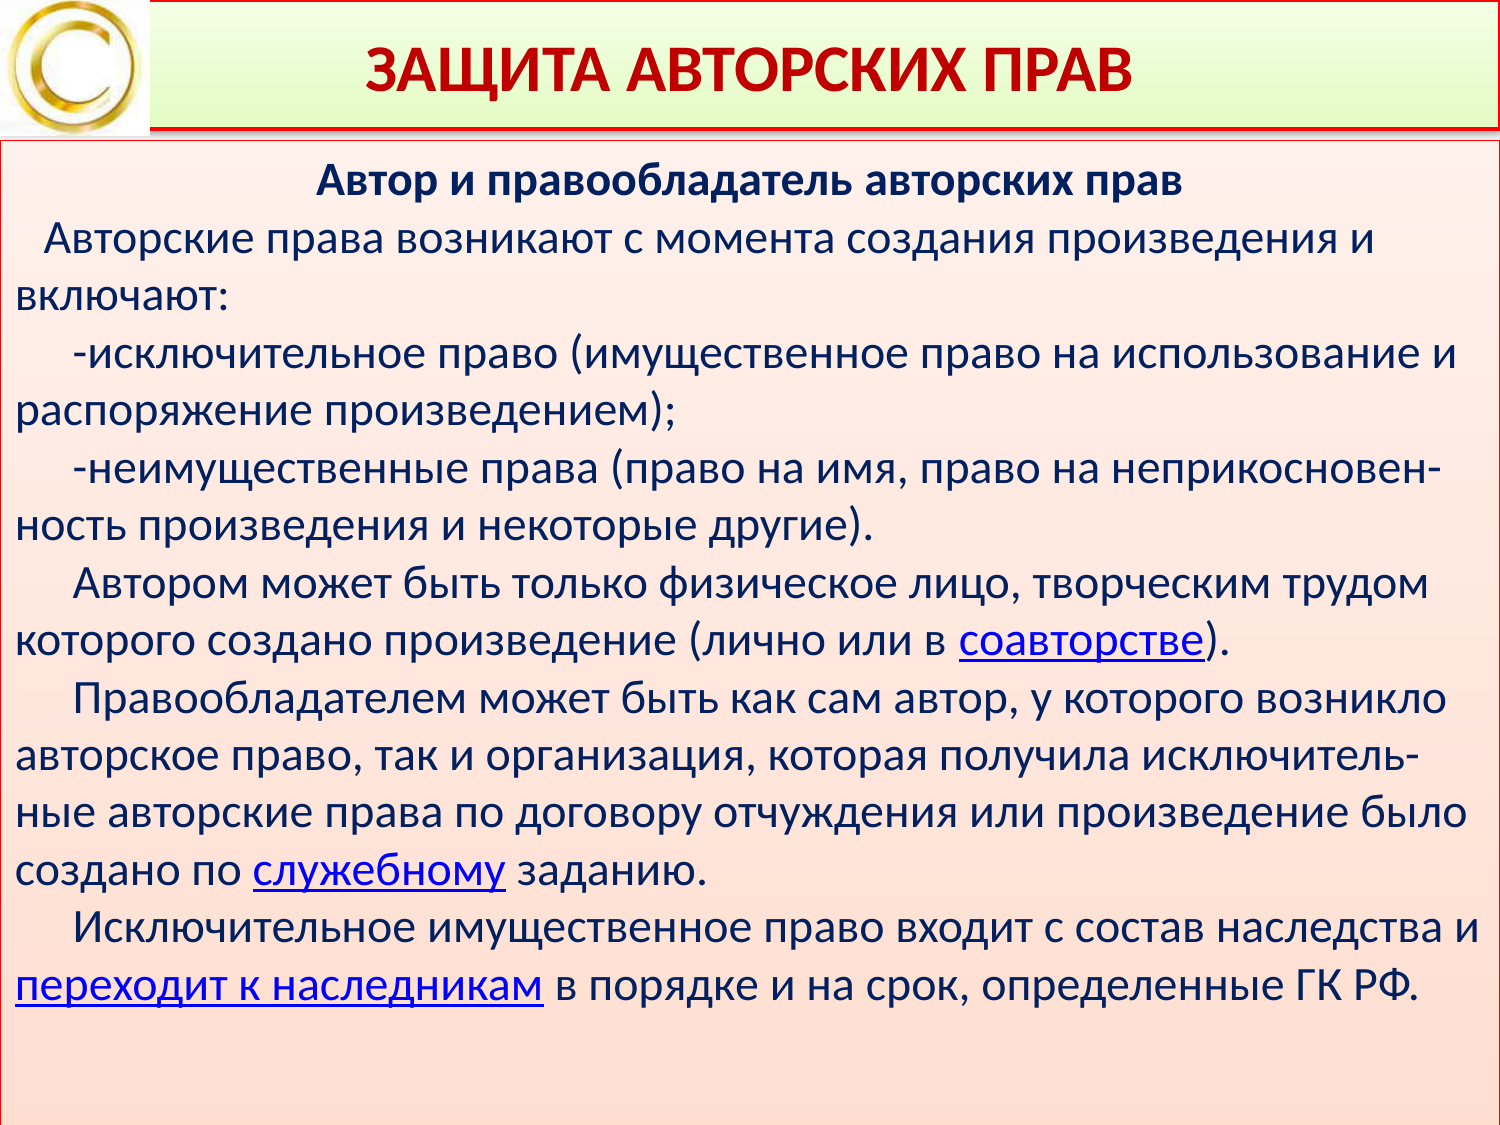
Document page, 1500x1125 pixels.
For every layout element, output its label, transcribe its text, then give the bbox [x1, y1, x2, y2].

title ЗАЩИТА АВТОРСКИХ ПРАВ [151, 0, 1500, 130]
text_box Автор и правообладатель авторских прав Авторские права возникают с момента создания произведения и включают: -исключительное право (имущественное право на использование и распоряжение произведением); -неимущественные права (право на имя, право на неприкосновен-ность произведения и некоторые другие). Автором может быть только физическое лицо, творческим трудом которого создано произведение (лично или в соавторстве). Правообладателем может быть как сам автор, у которого возникло авторское право, так и организация, которая получила исключитель-ные авторские права по договору отчуждения или произведение было создано по служебному заданию. Исключительное имущественное право входит с состав наследства и переходит к наследникам в порядке и на срок, определенные ГК РФ. [0, 140, 1500, 1125]
picture [0, 0, 151, 137]
